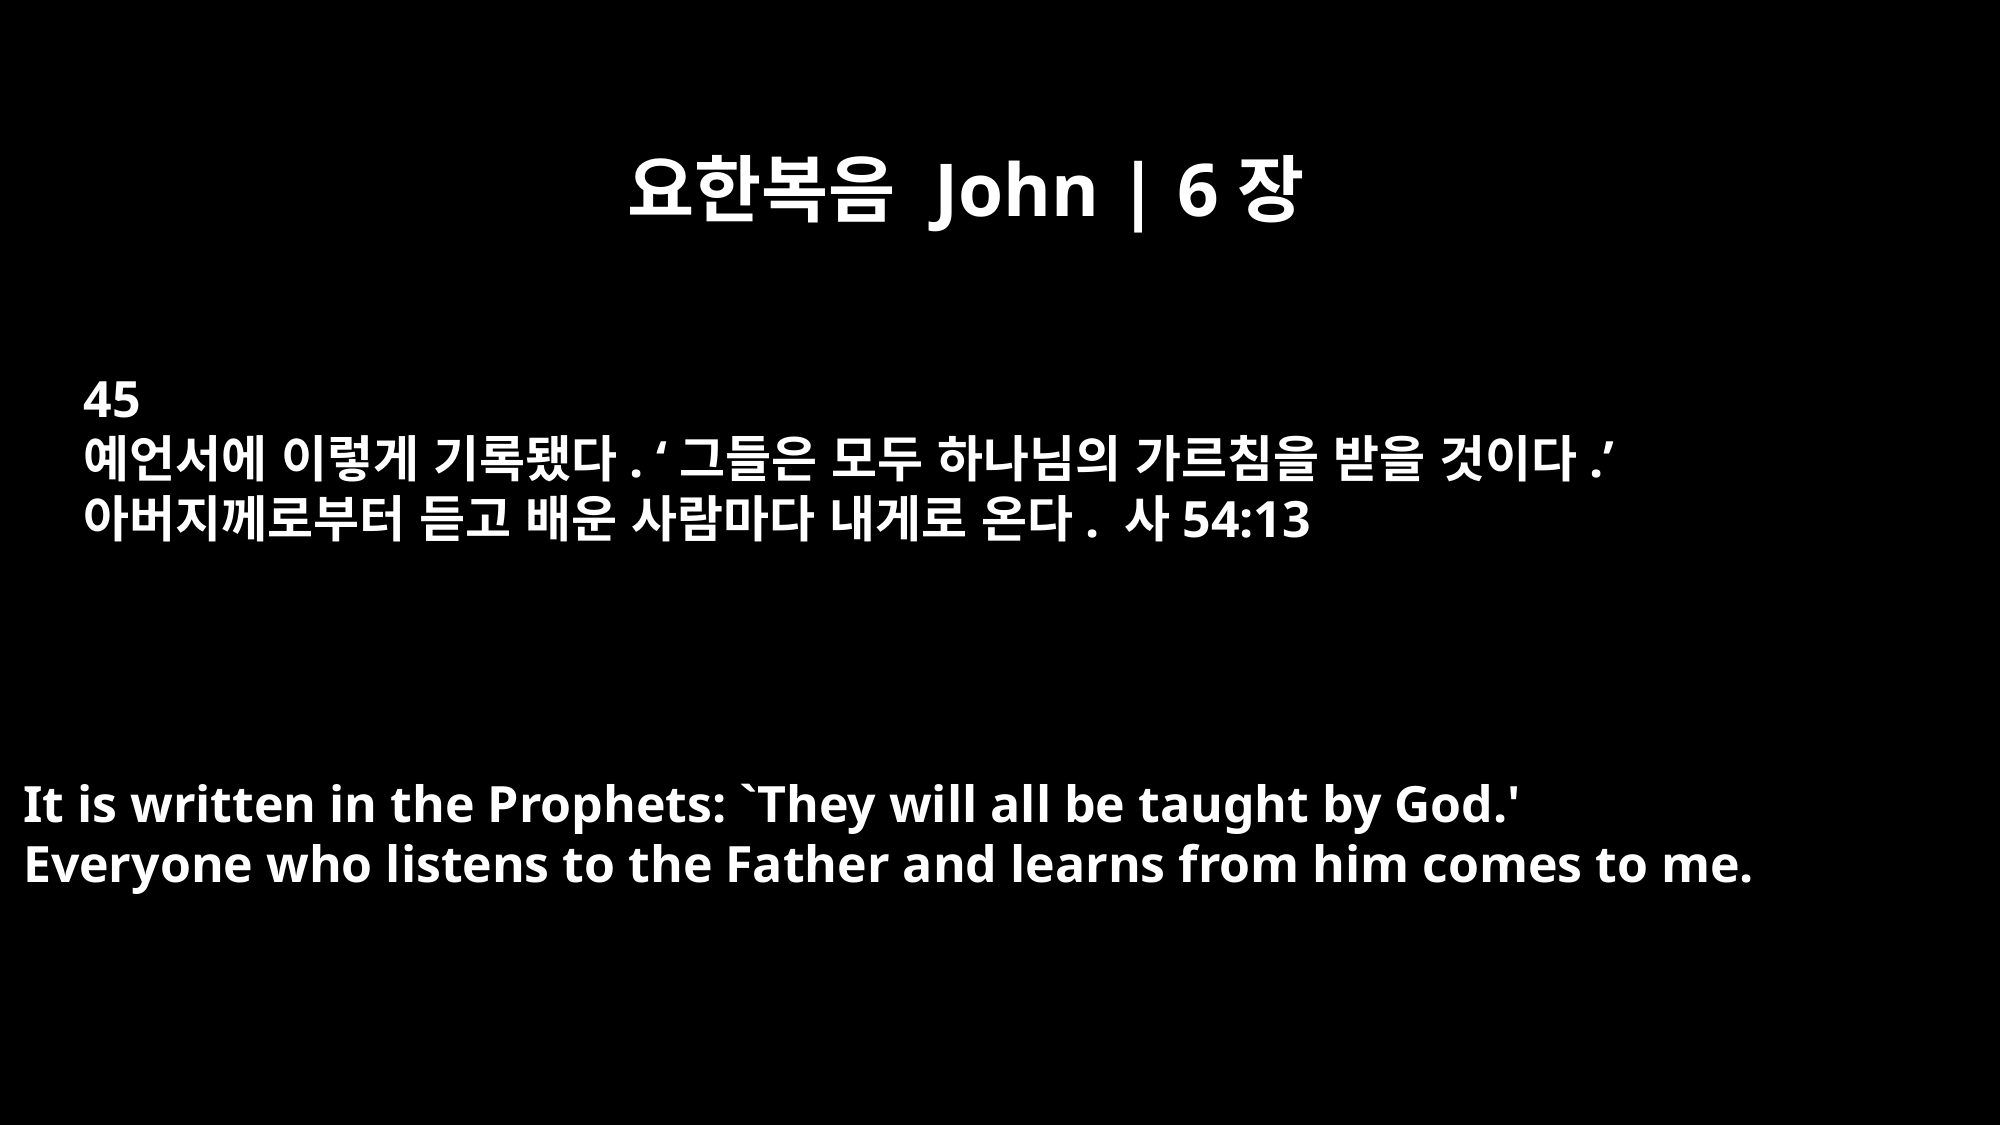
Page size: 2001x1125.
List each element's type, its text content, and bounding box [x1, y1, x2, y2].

text_box It is written in the Prophets: `They will all be taught by God.' Everyone who listens to the Father and learns from him comes to me. [8, 764, 1770, 900]
text_box 45 예언서에 이렇게 기록됐다. ‘그들은 모두 하나님의 가르침을 받을 것이다.’ 아버지께로부터 듣고 배운 사람마다 내게로 온다. 사54:13 [68, 359, 1630, 555]
text_box 요한복음 John | 6장 [612, 136, 1320, 239]
